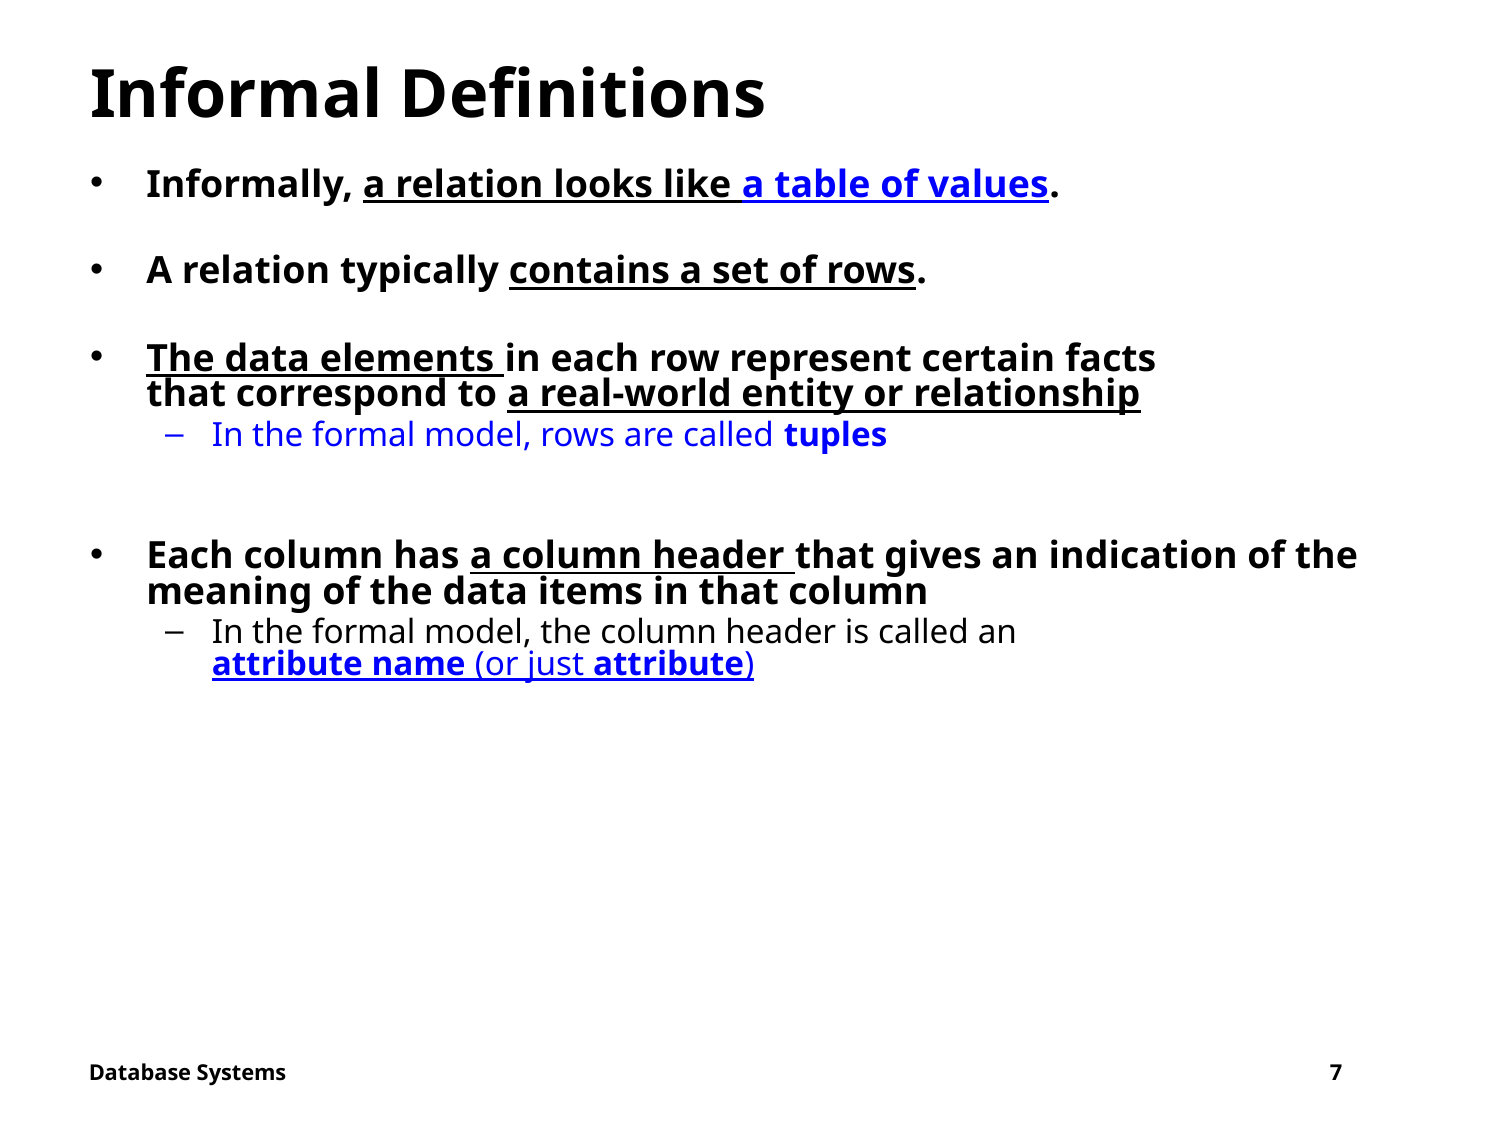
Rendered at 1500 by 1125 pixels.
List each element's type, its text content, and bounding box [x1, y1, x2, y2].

list Informally, a relation looks like a table of values. A relation typically contains a set of rows. The data elements in each row represent certain facts that correspond to a real-world entity or relationship In the formal model, rows are called tuples Each column has a column header that gives an indication of the meaning of the data items in that column In the formal model, the column header is called an attribute name (or just attribute) [75, 160, 1425, 1035]
title Informal Definitions [75, 45, 1425, 138]
